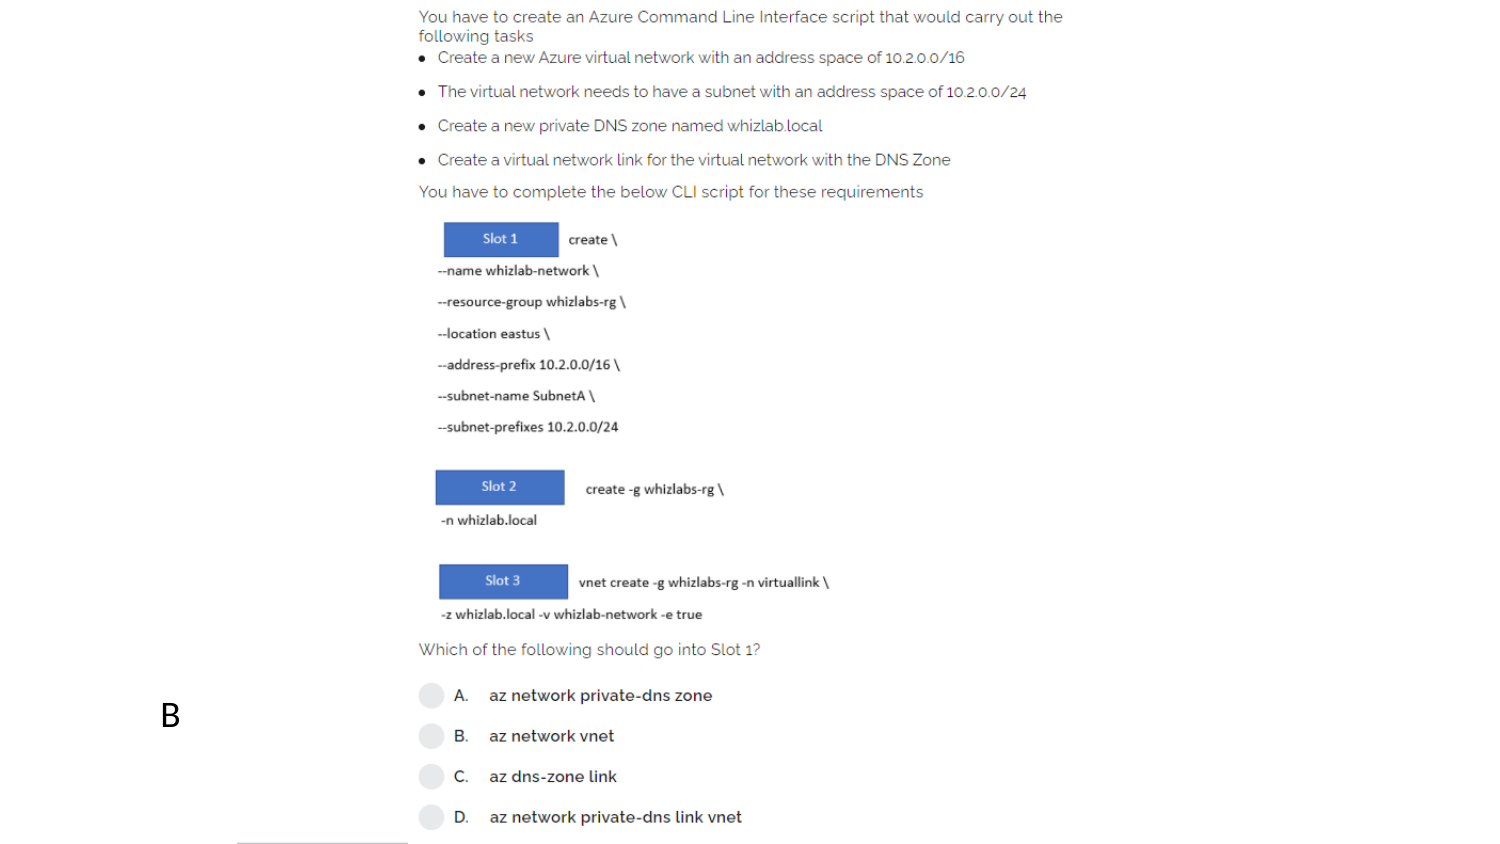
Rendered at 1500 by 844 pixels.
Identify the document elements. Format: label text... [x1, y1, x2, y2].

picture [0, 0, 1500, 844]
text_box B [145, 682, 215, 742]
